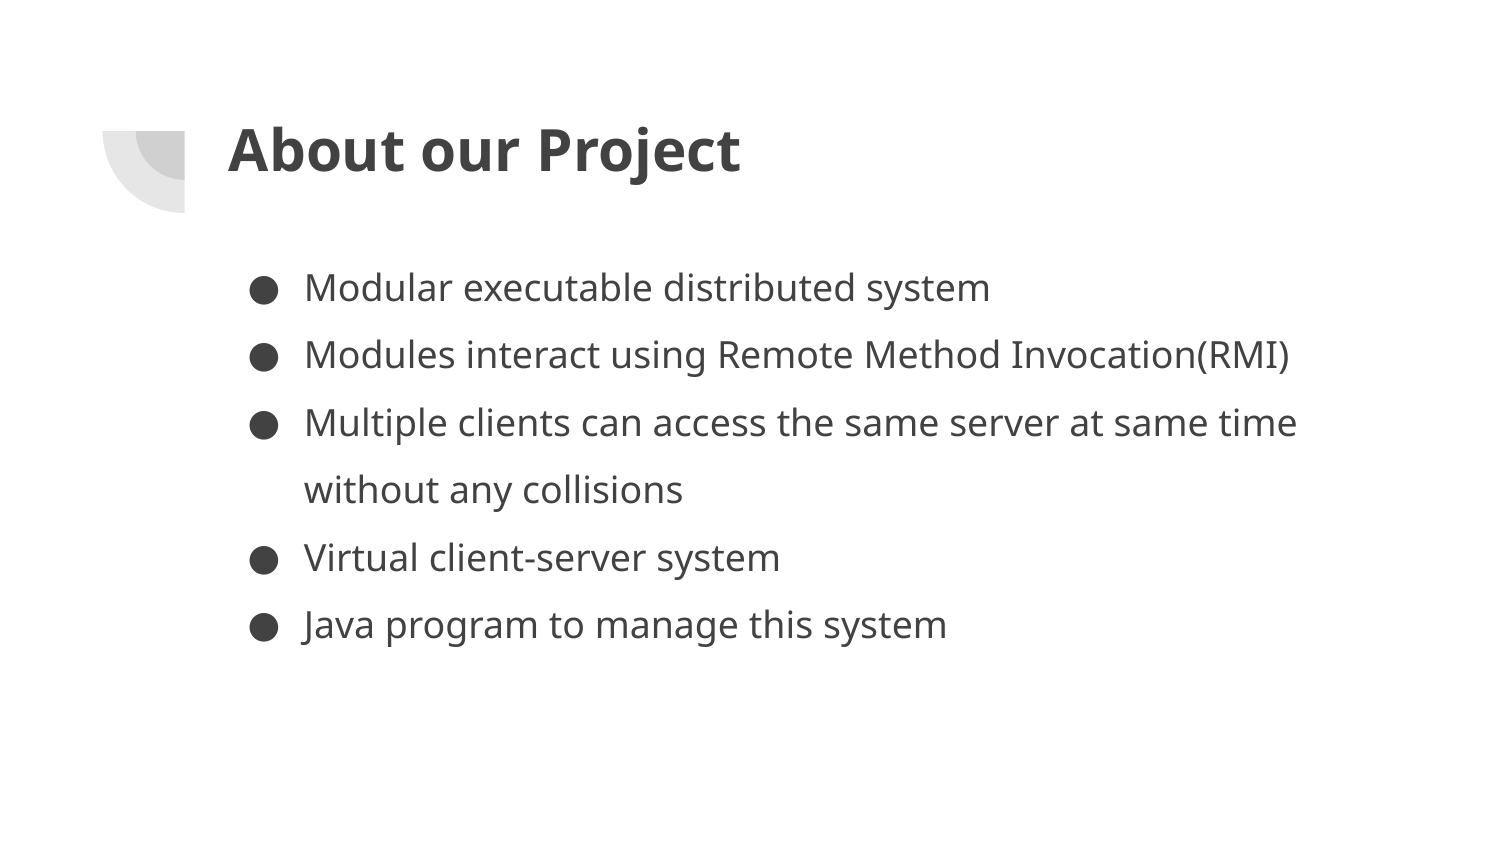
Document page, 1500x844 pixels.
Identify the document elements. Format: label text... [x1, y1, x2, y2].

title About our Project [213, 98, 1368, 207]
list Modular executable distributed system Modules interact using Remote Method Invocation(RMI) Multiple clients can access the same server at same time without any collisions Virtual client-server system Java program to manage this system [213, 226, 1368, 744]
